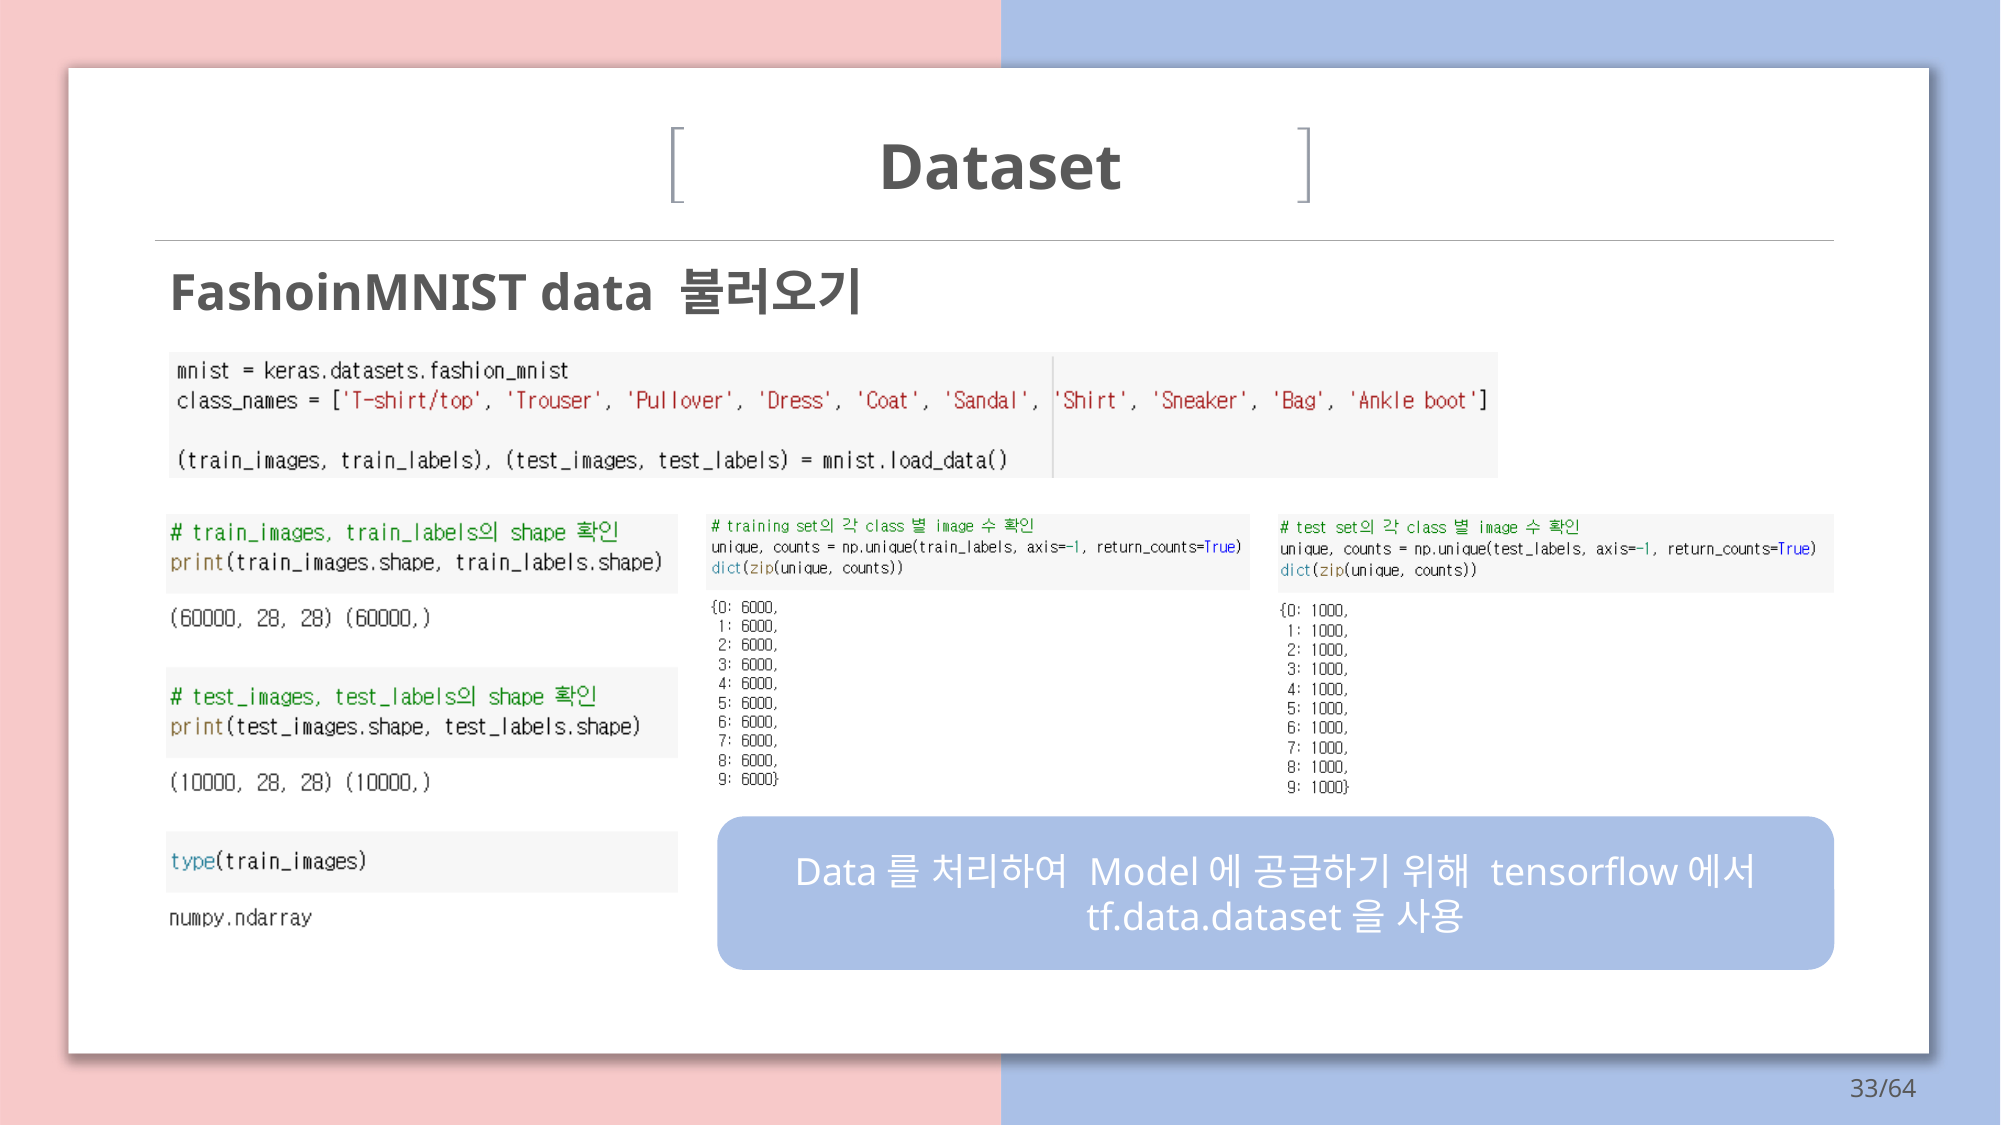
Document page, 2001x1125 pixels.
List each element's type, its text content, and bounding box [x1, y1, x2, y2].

text_box 33/64 [1481, 1065, 1932, 1125]
picture [0, 0, 2001, 1125]
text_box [671, 127, 1310, 203]
text_box Dataset [363, 116, 1639, 222]
text_box FashoinMNIST data 불러오기 [154, 253, 915, 329]
text_box Data를 처리하여 Model에 공급하기 위해 tensorflow에서 tf.data.dataset을 사용 [717, 816, 1835, 970]
